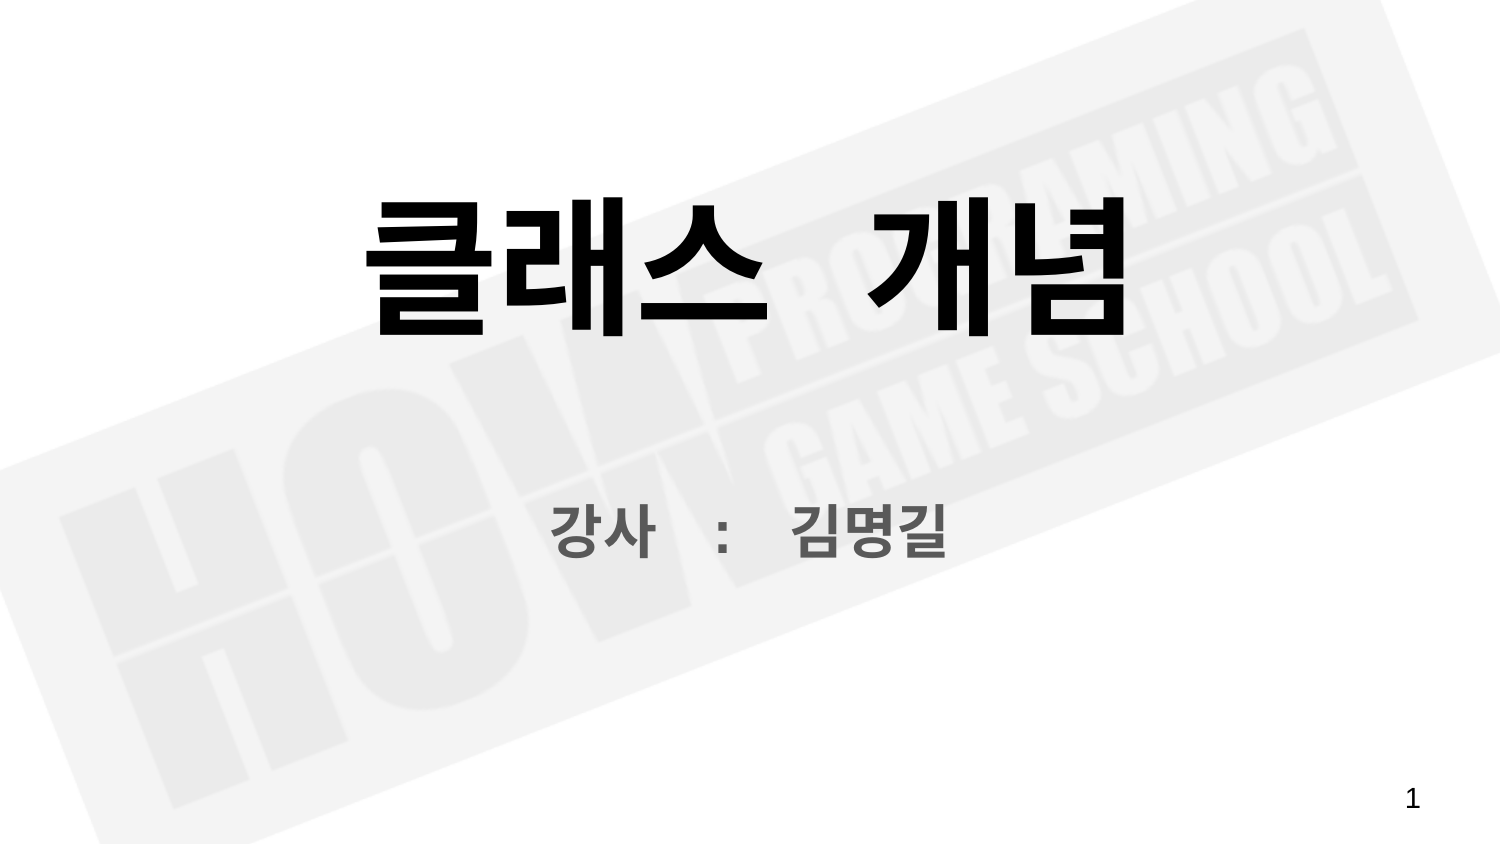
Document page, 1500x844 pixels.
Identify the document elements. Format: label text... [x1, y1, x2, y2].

title 클래스 개념 [51, 122, 1449, 459]
subtitle 강사 : 김명길 [51, 464, 1449, 595]
slide_number ‹#› [1389, 764, 1480, 830]
